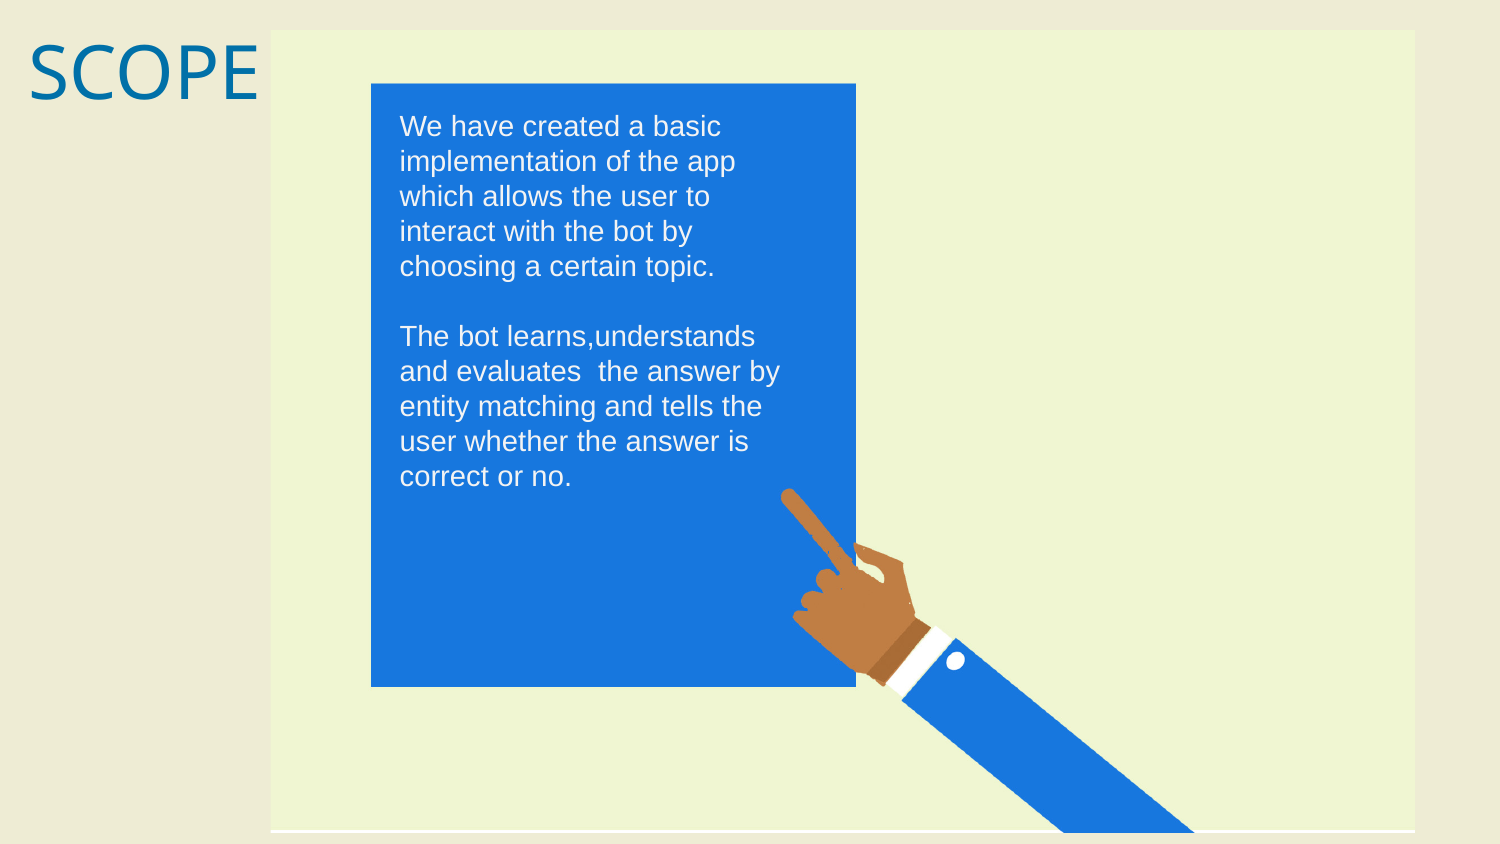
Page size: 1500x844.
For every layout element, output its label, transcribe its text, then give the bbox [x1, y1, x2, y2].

picture [270, 29, 1424, 844]
text_box SCOPE [13, 9, 1412, 110]
